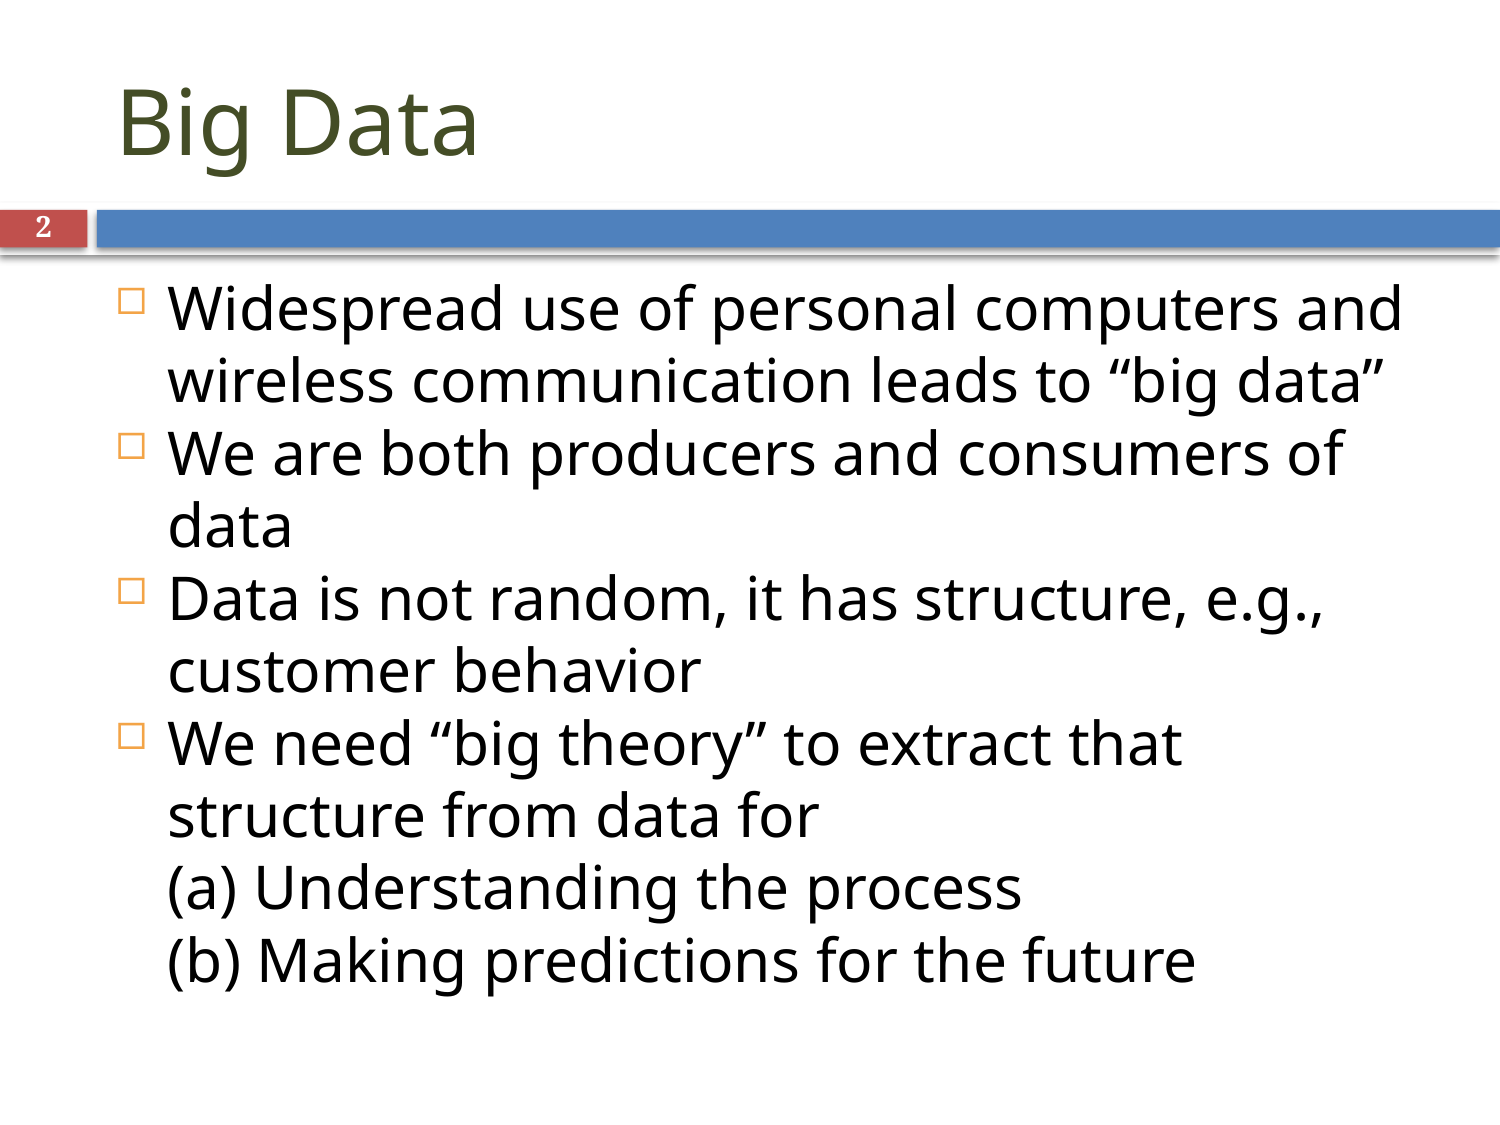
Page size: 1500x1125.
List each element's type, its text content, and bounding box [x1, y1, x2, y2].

text_box Widespread use of personal computers and wireless communication leads to “big data” We are both producers and consumers of data Data is not random, it has structure, e.g., customer behavior We need “big theory” to extract that structure from data for (a) Understanding the process (b) Making predictions for the future [100, 262, 1438, 1000]
text_box Big Data [100, 37, 1438, 200]
text_box <number> [0, 208, 88, 249]
